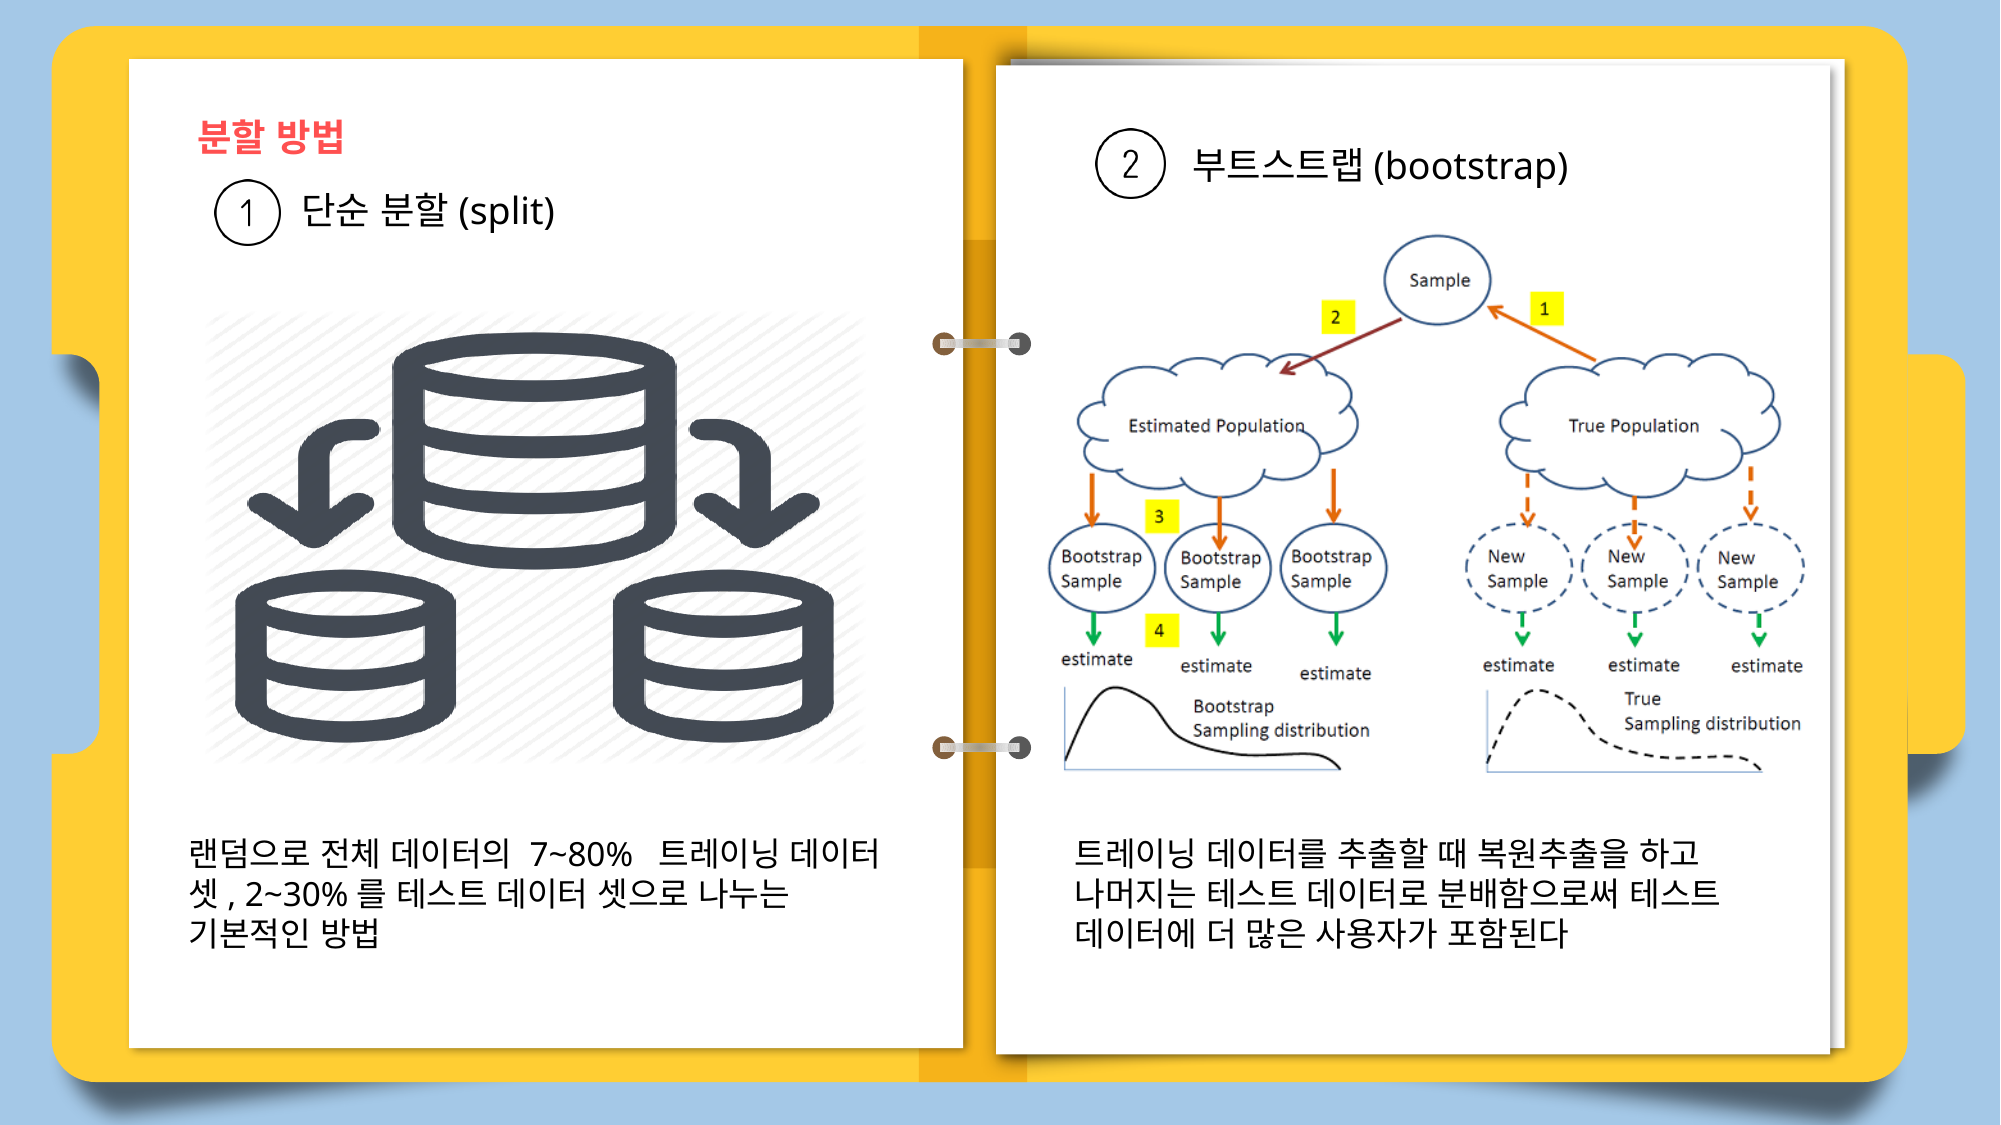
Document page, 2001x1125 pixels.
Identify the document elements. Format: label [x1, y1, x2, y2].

picture [204, 310, 866, 764]
picture [214, 179, 282, 246]
picture [1045, 229, 1814, 778]
picture [1095, 128, 1166, 199]
text_box [41, 26, 1978, 1116]
